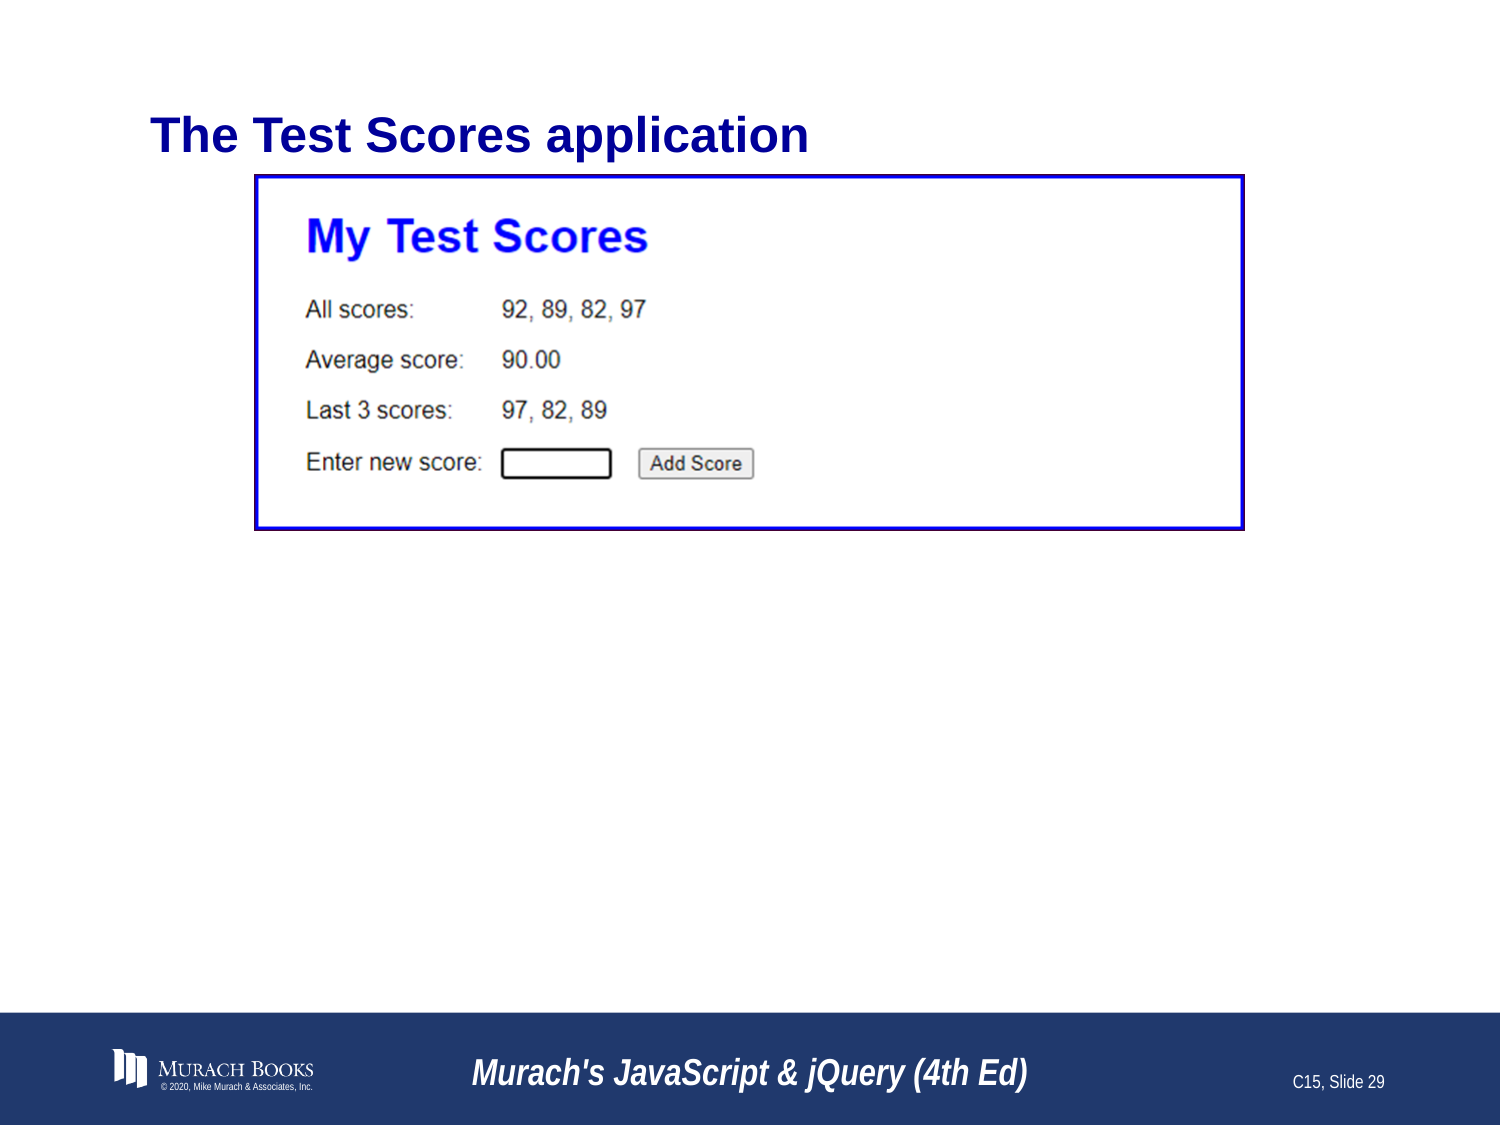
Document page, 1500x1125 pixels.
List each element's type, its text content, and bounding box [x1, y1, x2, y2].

footer © 2020, Mike Murach & Associates, Inc. [12, 1025, 463, 1100]
title The Test Scores application [150, 102, 1350, 164]
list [254, 174, 1246, 532]
slide_number Murach's JavaScript & jQuery (4th Ed) [463, 1025, 1050, 1100]
slide_number C15, Slide 29 [1087, 1025, 1400, 1100]
